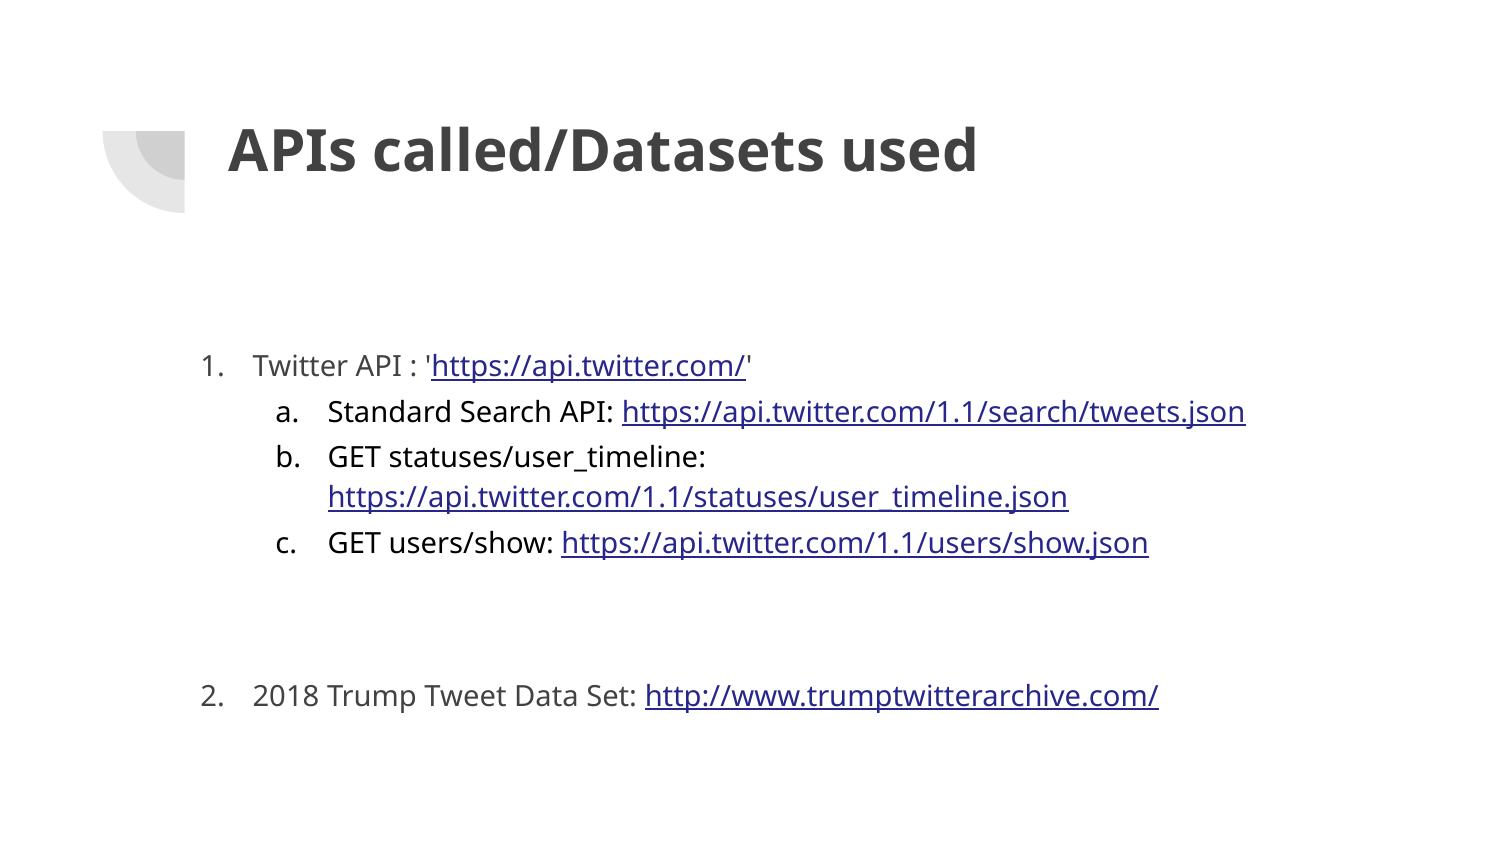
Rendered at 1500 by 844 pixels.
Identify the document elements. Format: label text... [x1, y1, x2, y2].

title APIs called/Datasets used [213, 98, 1368, 263]
list Twitter API : 'https://api.twitter.com/' Standard Search API: https://api.twitter.com/1.1/search/tweets.json GET statuses/user_timeline: https://api.twitter.com/1.1/statuses/user_timeline.json GET users/show: https://api.twitter.com/1.1/users/show.json 2018 Trump Tweet Data Set: http://www.trumptwitterarchive.com/ [162, 326, 1382, 762]
